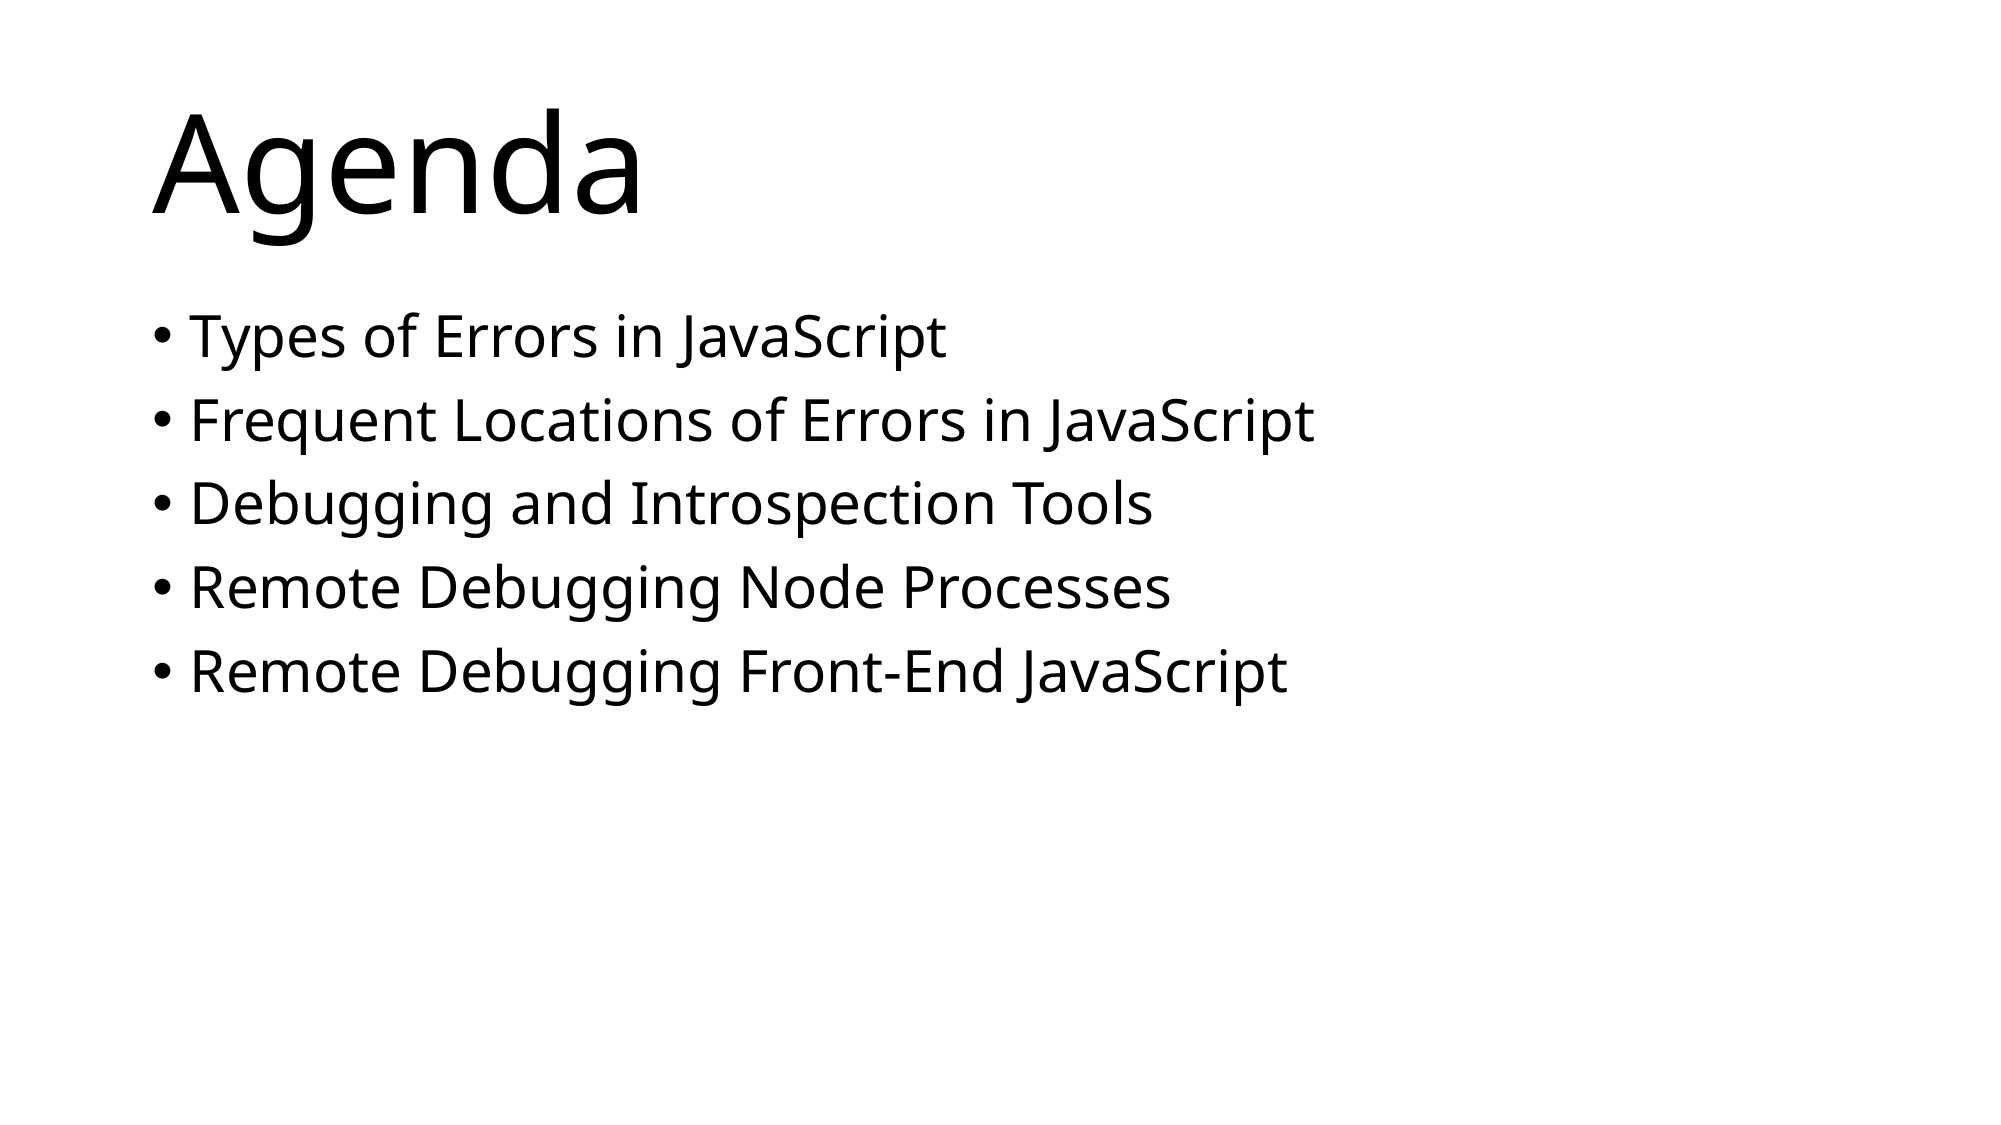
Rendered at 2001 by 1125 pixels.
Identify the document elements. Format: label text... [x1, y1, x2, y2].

title Agenda [137, 59, 1863, 278]
list Types of Errors in JavaScript Frequent Locations of Errors in JavaScript Debugging and Introspection Tools Remote Debugging Node Processes Remote Debugging Front-End JavaScript [137, 299, 1863, 1014]
